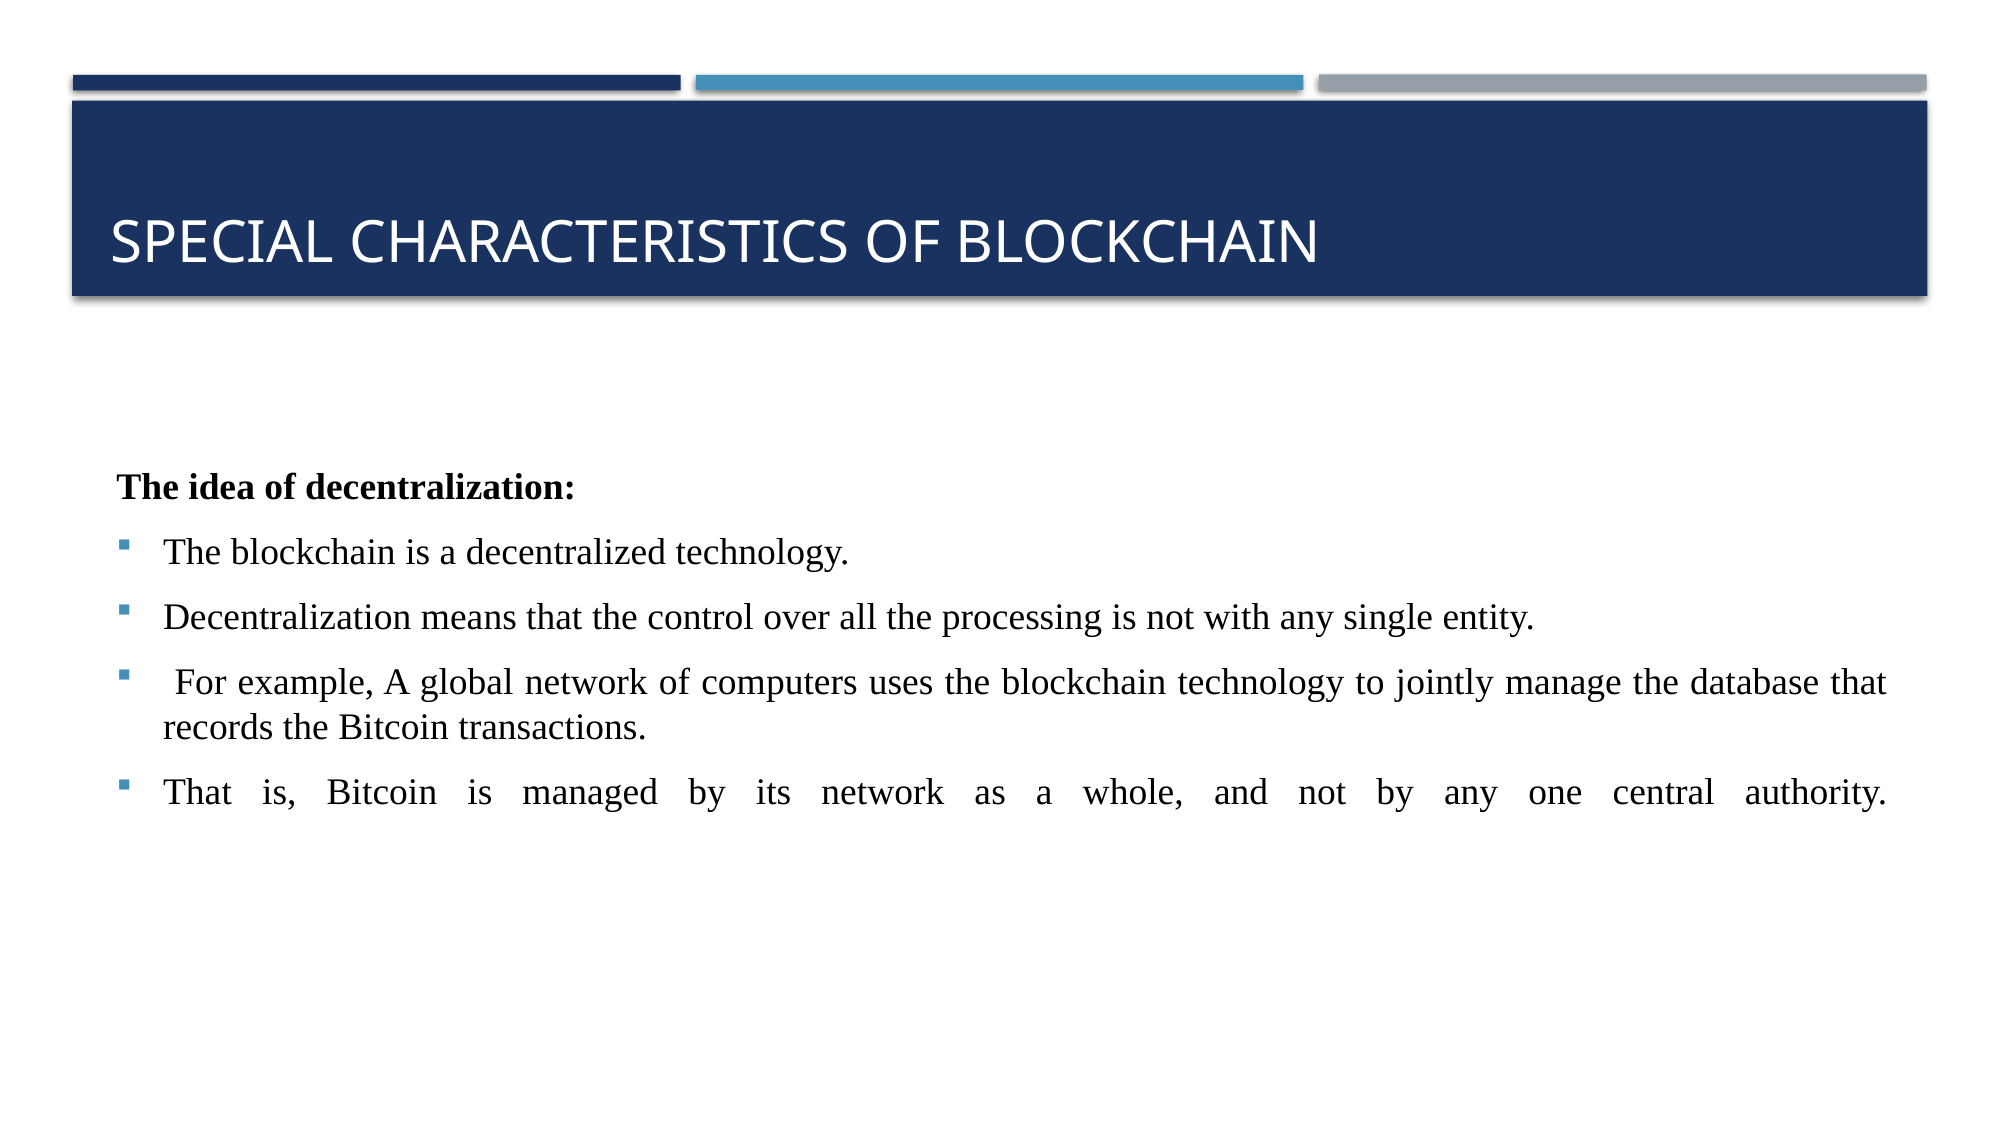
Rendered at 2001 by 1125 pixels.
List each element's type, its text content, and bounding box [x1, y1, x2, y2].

list The idea of decentralization: The blockchain is a decentralized technology. Decentralization means that the control over all the processing is not with any single entity. For example, A global network of computers uses the blockchain technology to jointly manage the database that records the Bitcoin transactions. That is, Bitcoin is managed by its network as a whole, and not by any one central authority. [95, 357, 1905, 962]
title Special characteristics of blockchain [95, 115, 1905, 282]
